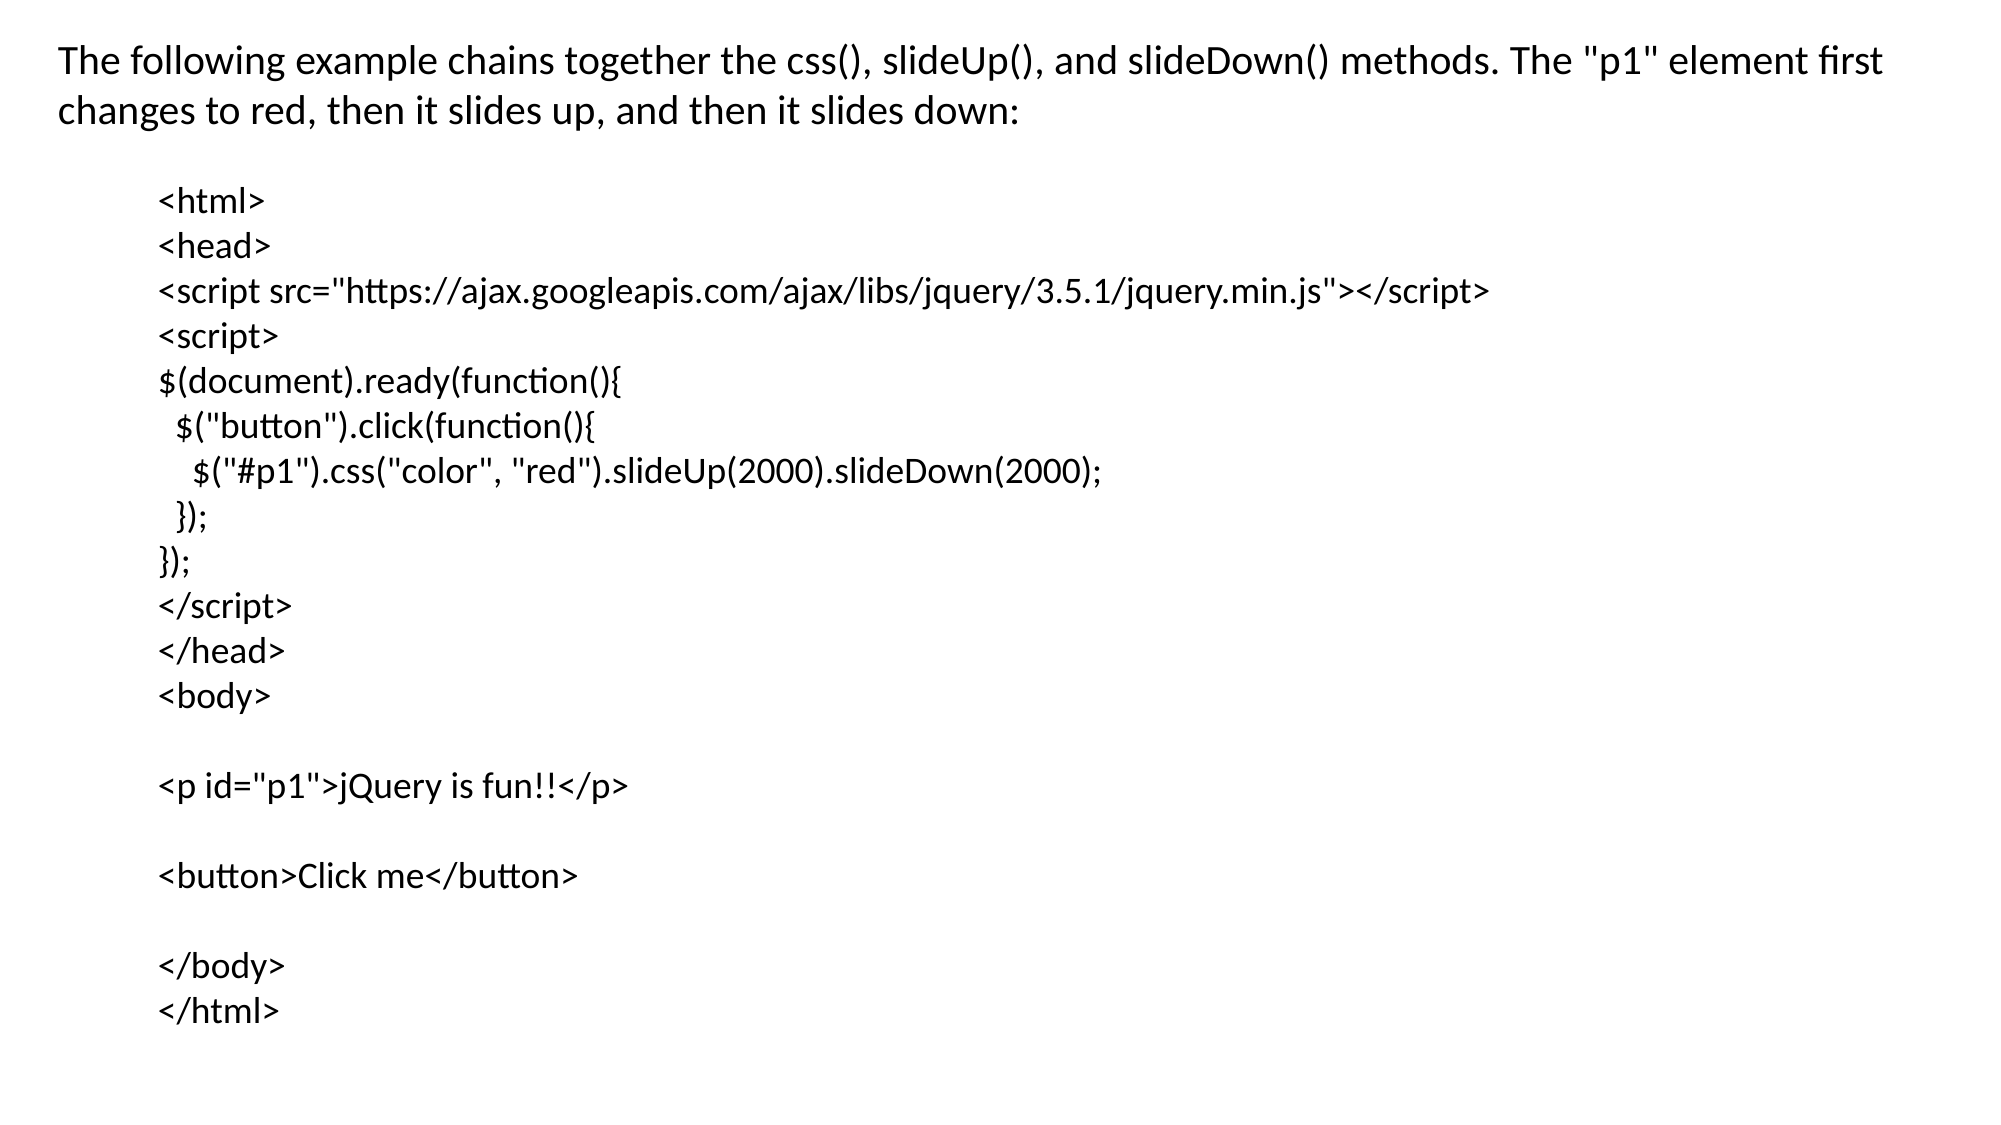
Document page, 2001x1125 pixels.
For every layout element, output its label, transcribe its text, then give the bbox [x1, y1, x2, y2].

text_box <html> <head> <script src="https://ajax.googleapis.com/ajax/libs/jquery/3.5.1/jquery.min.js"></script> <script> $(document).ready(function(){ $("button").click(function(){ $("#p1").css("color", "red").slideUp(2000).slideDown(2000); }); }); </script> </head> <body> <p id="p1">jQuery is fun!!</p> <button>Click me</button> </body> </html> [143, 168, 1644, 1039]
text_box The following example chains together the css(), slideUp(), and slideDown() methods. The "p1" element first changes to red, then it slides up, and then it slides down: [43, 25, 1919, 141]
